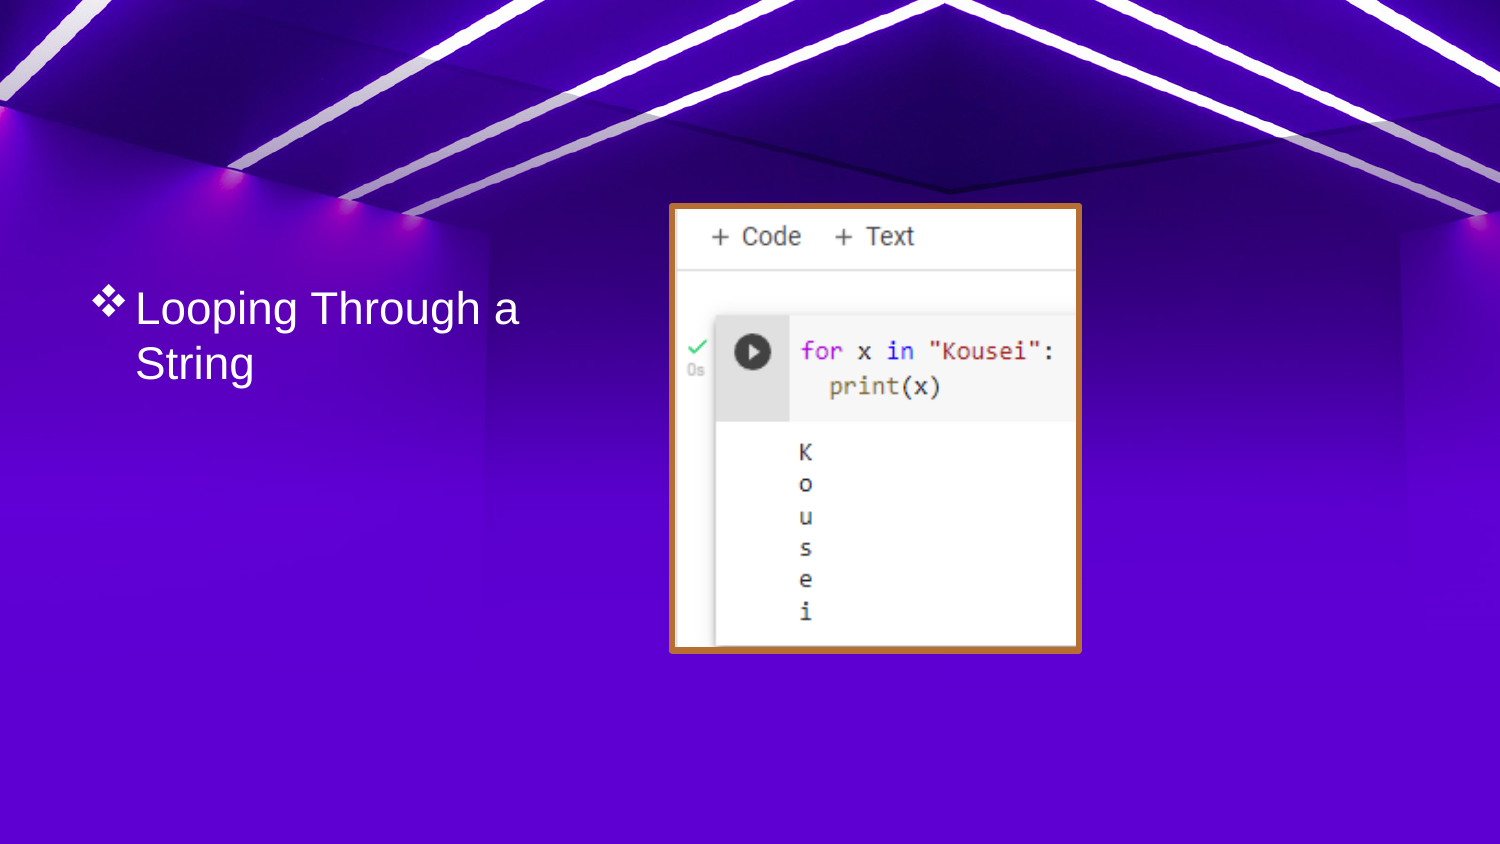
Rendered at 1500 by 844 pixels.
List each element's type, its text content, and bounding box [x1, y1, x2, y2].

text_box Looping Through a String [73, 271, 550, 452]
picture [0, 0, 1500, 844]
